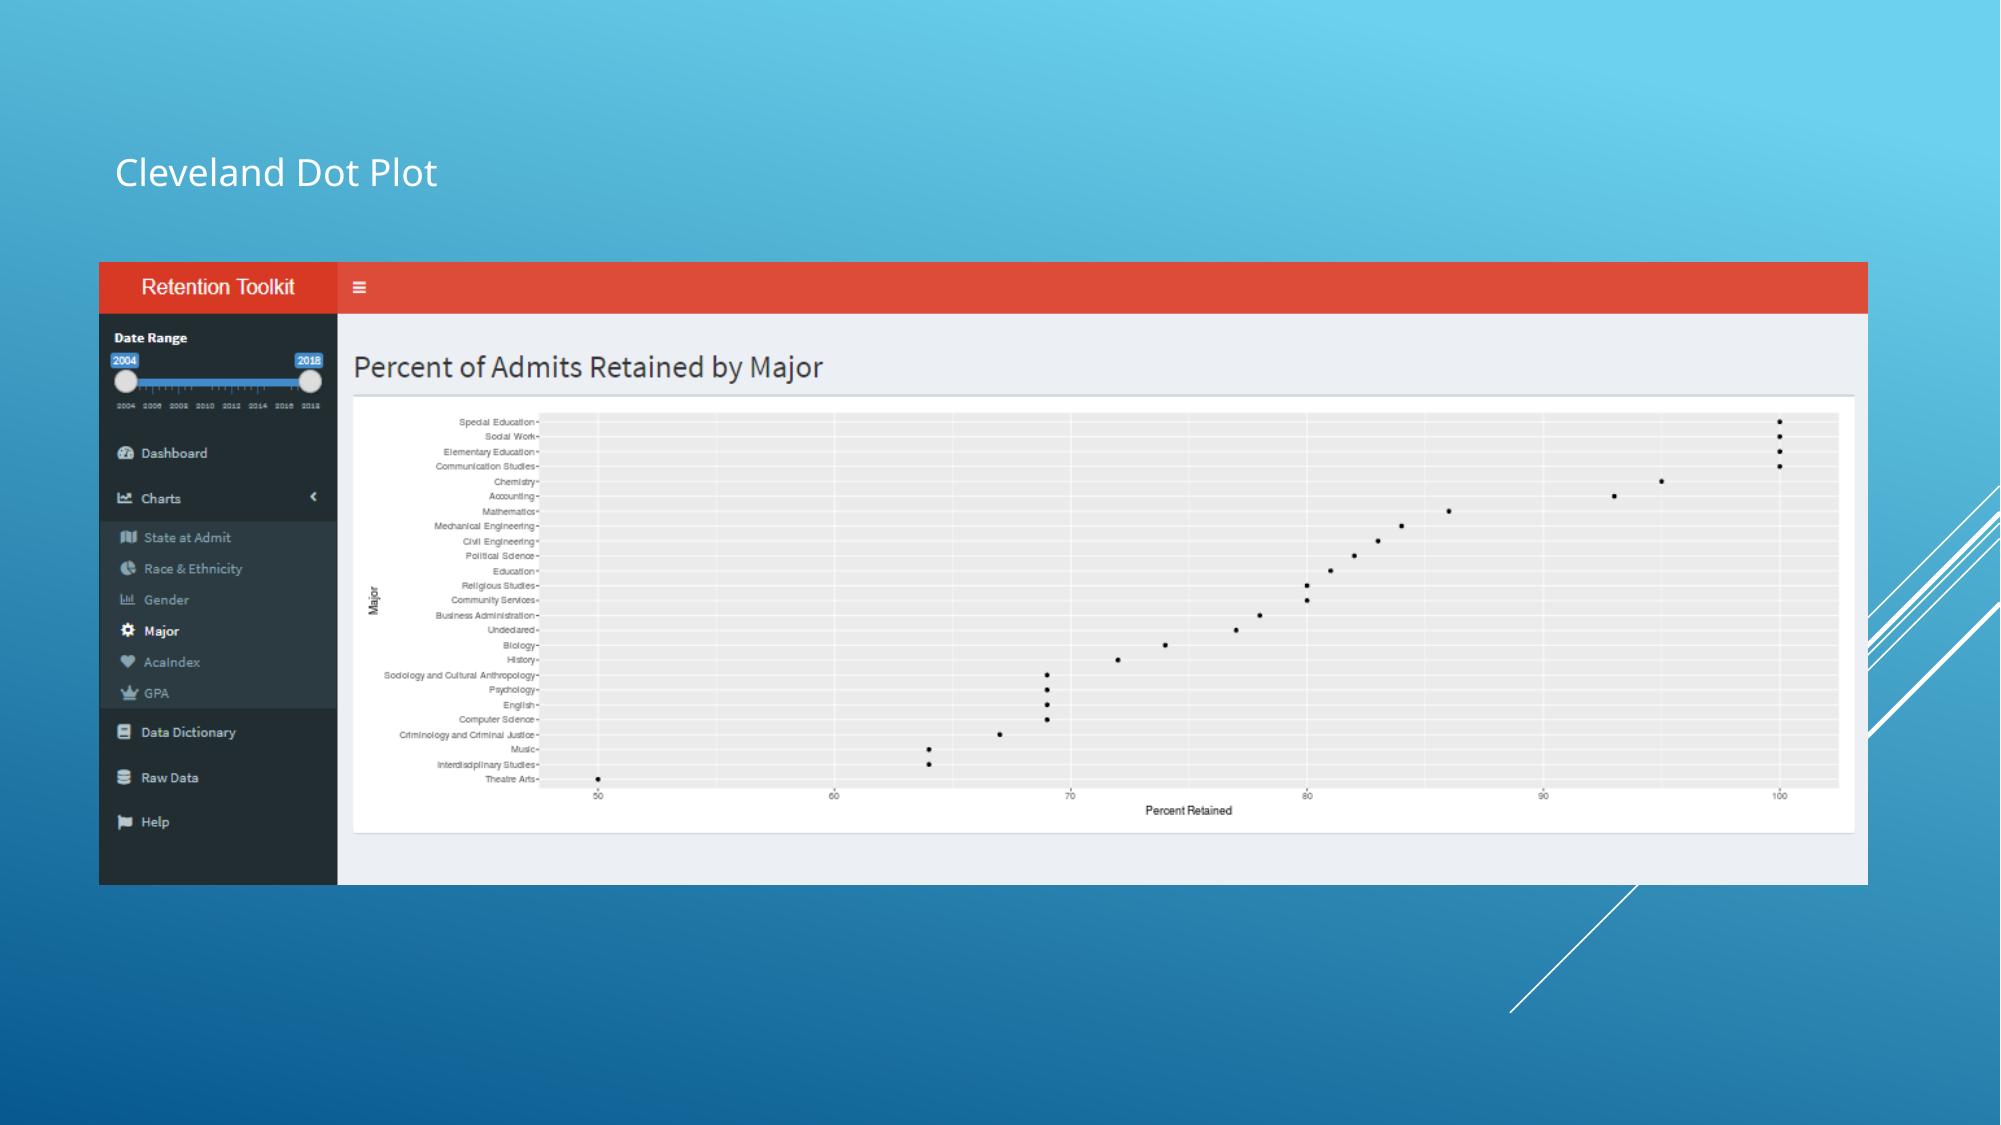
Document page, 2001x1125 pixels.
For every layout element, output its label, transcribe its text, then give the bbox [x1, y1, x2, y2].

text_box Cleveland Dot Plot [99, 141, 1018, 201]
picture [99, 262, 1868, 885]
